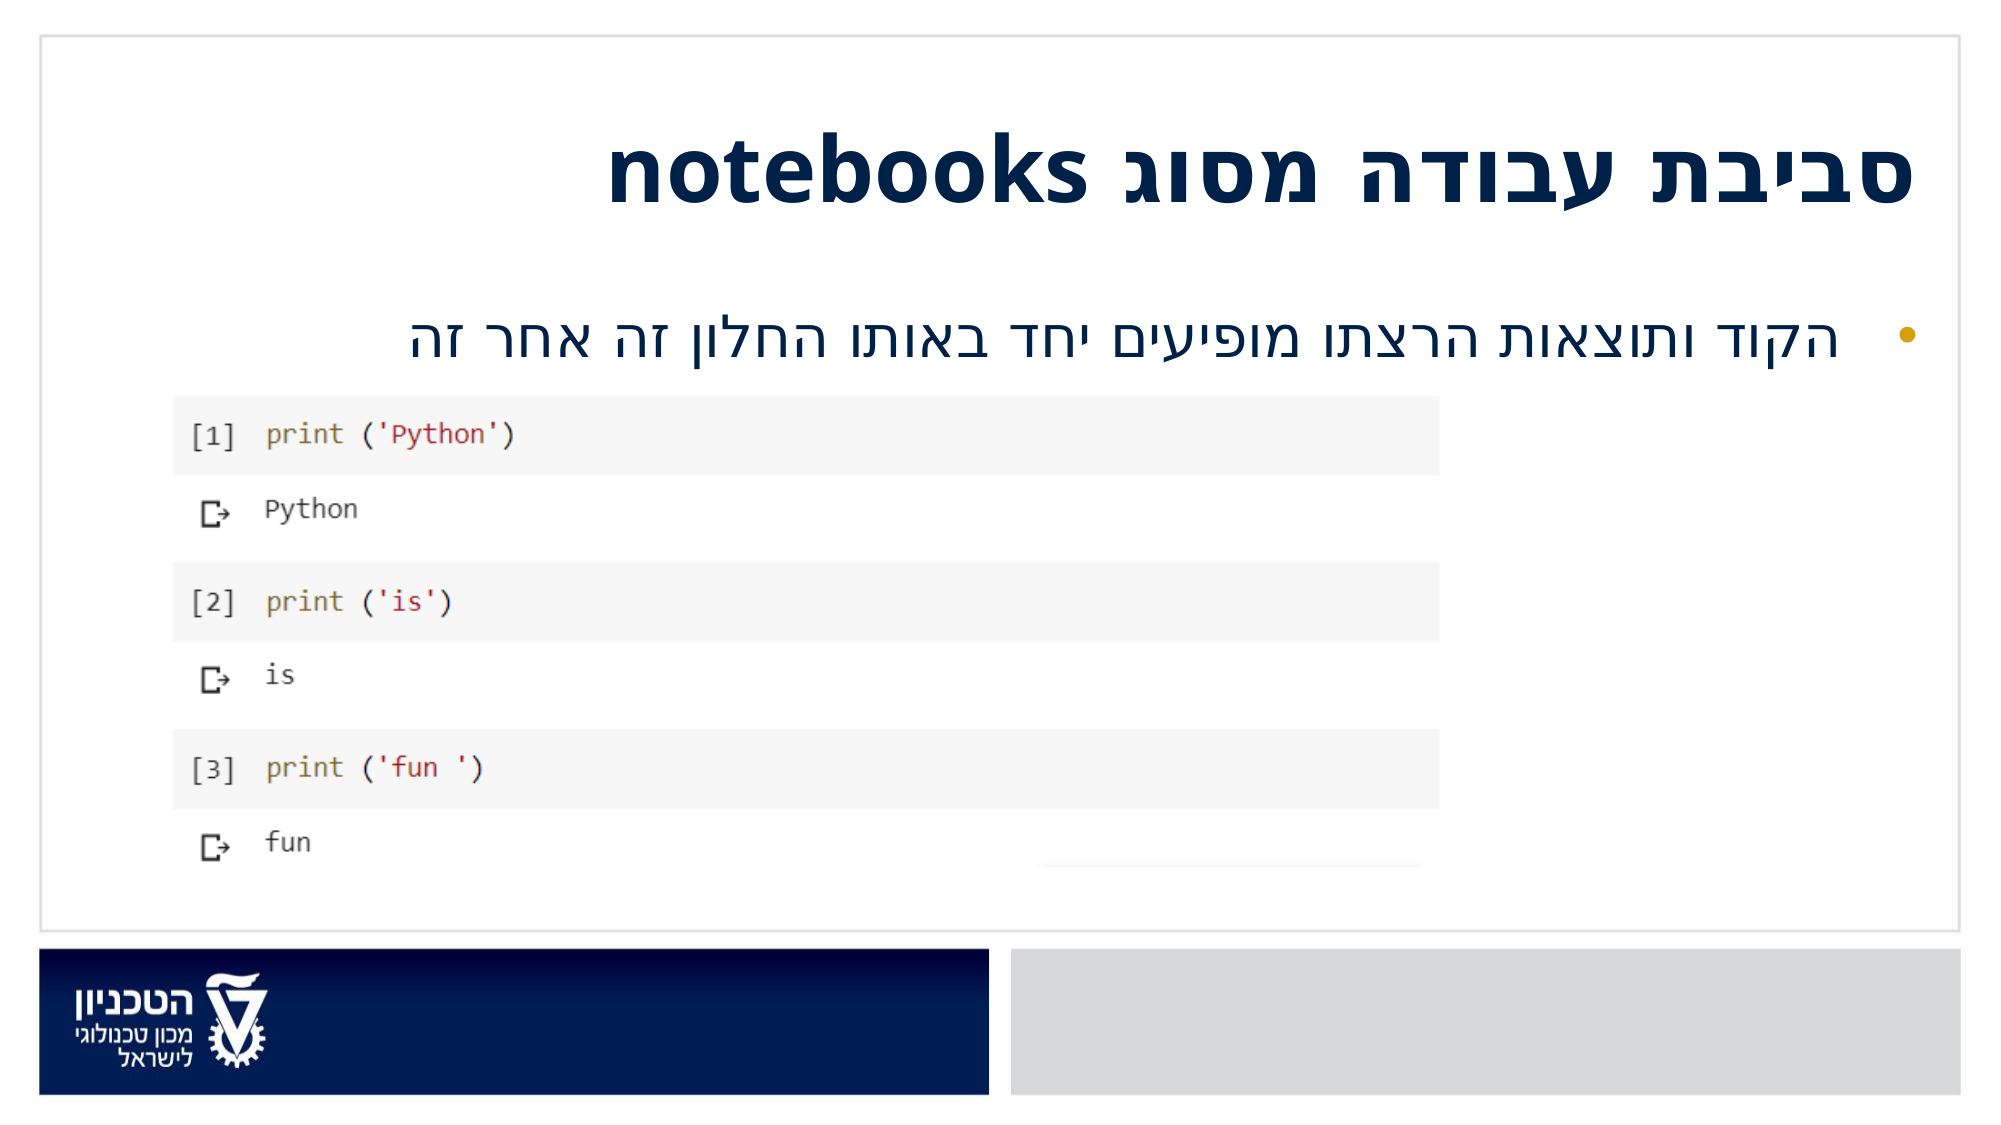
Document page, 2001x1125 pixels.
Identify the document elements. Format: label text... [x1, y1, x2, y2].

picture [0, 0, 2000, 1125]
list סביבת עבודה מסוג notebooks [57, 59, 1933, 286]
list הקוד ותוצאות הרצתו מופיעים יחד באותו החלון זה אחר זה [57, 299, 1933, 921]
